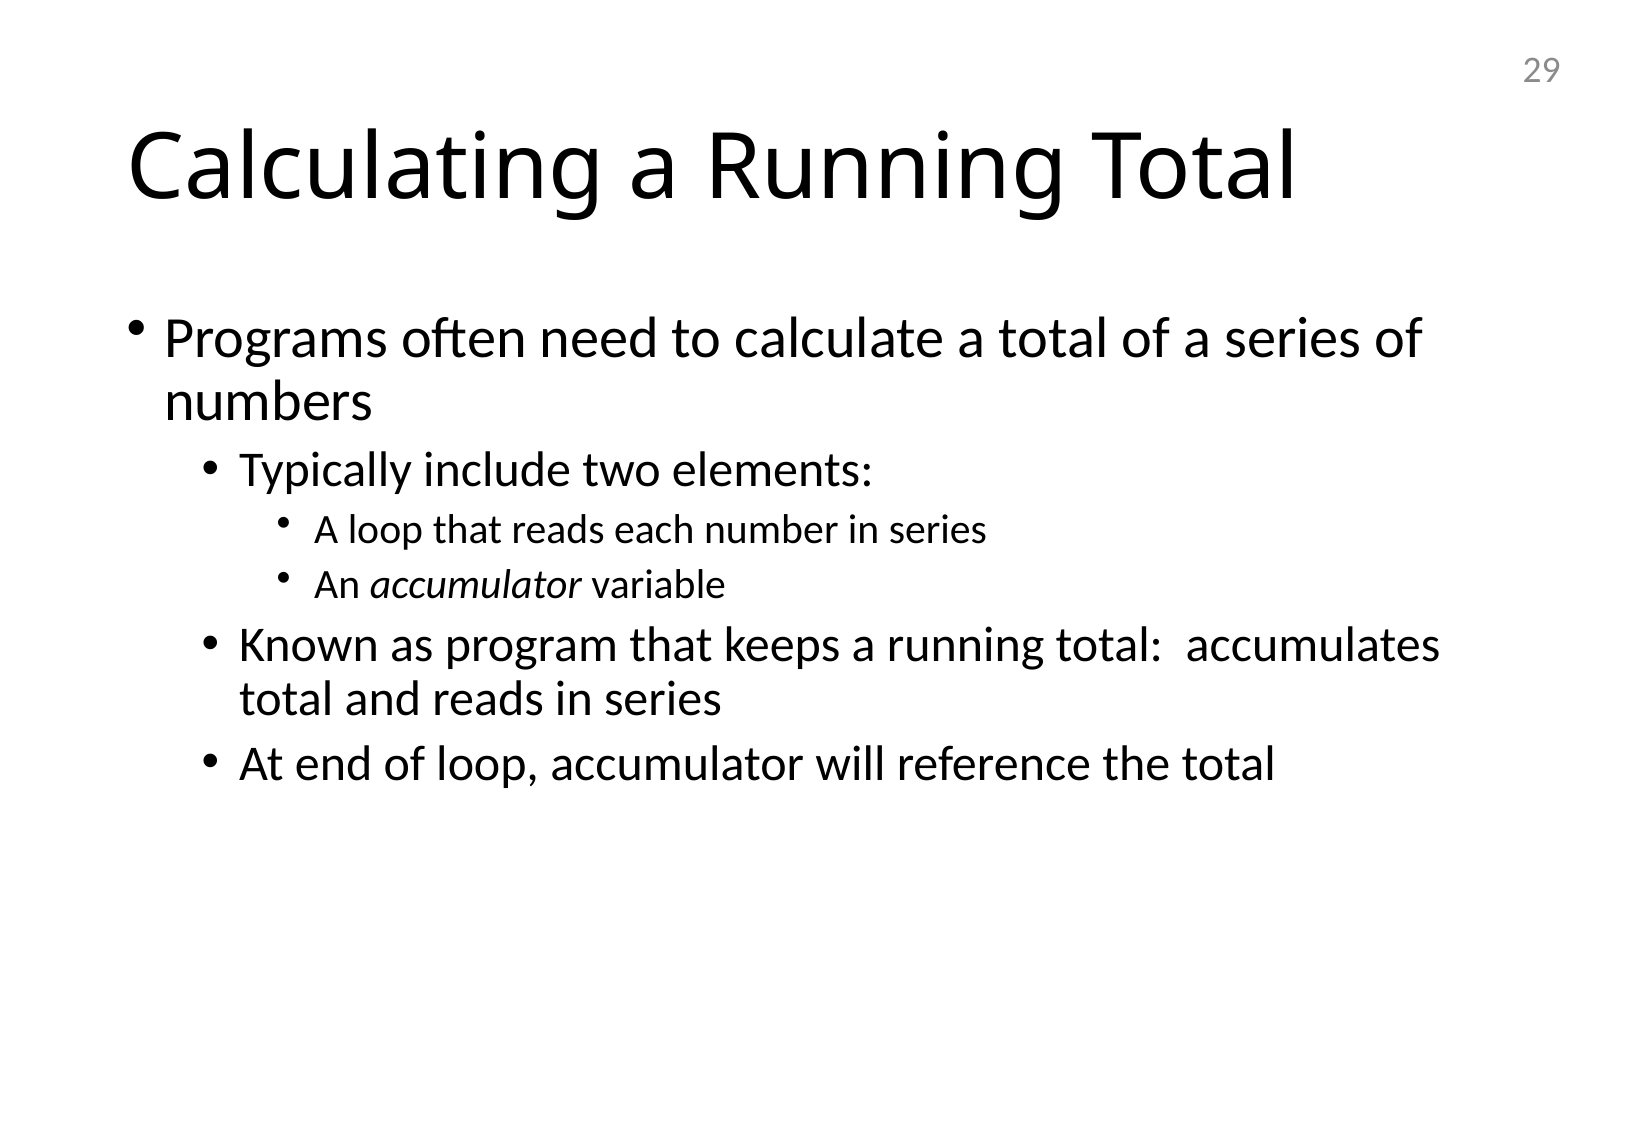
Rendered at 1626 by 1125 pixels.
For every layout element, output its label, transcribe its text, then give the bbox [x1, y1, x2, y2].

list Programs often need to calculate a total of a series of numbers Typically include two elements: A loop that reads each number in series An accumulator variable Known as program that keeps a running total: accumulates total and reads in series At end of loop, accumulator will reference the total [111, 299, 1514, 1014]
slide_number 29 [1210, 37, 1576, 98]
title Calculating a Running Total [111, 59, 1514, 278]
